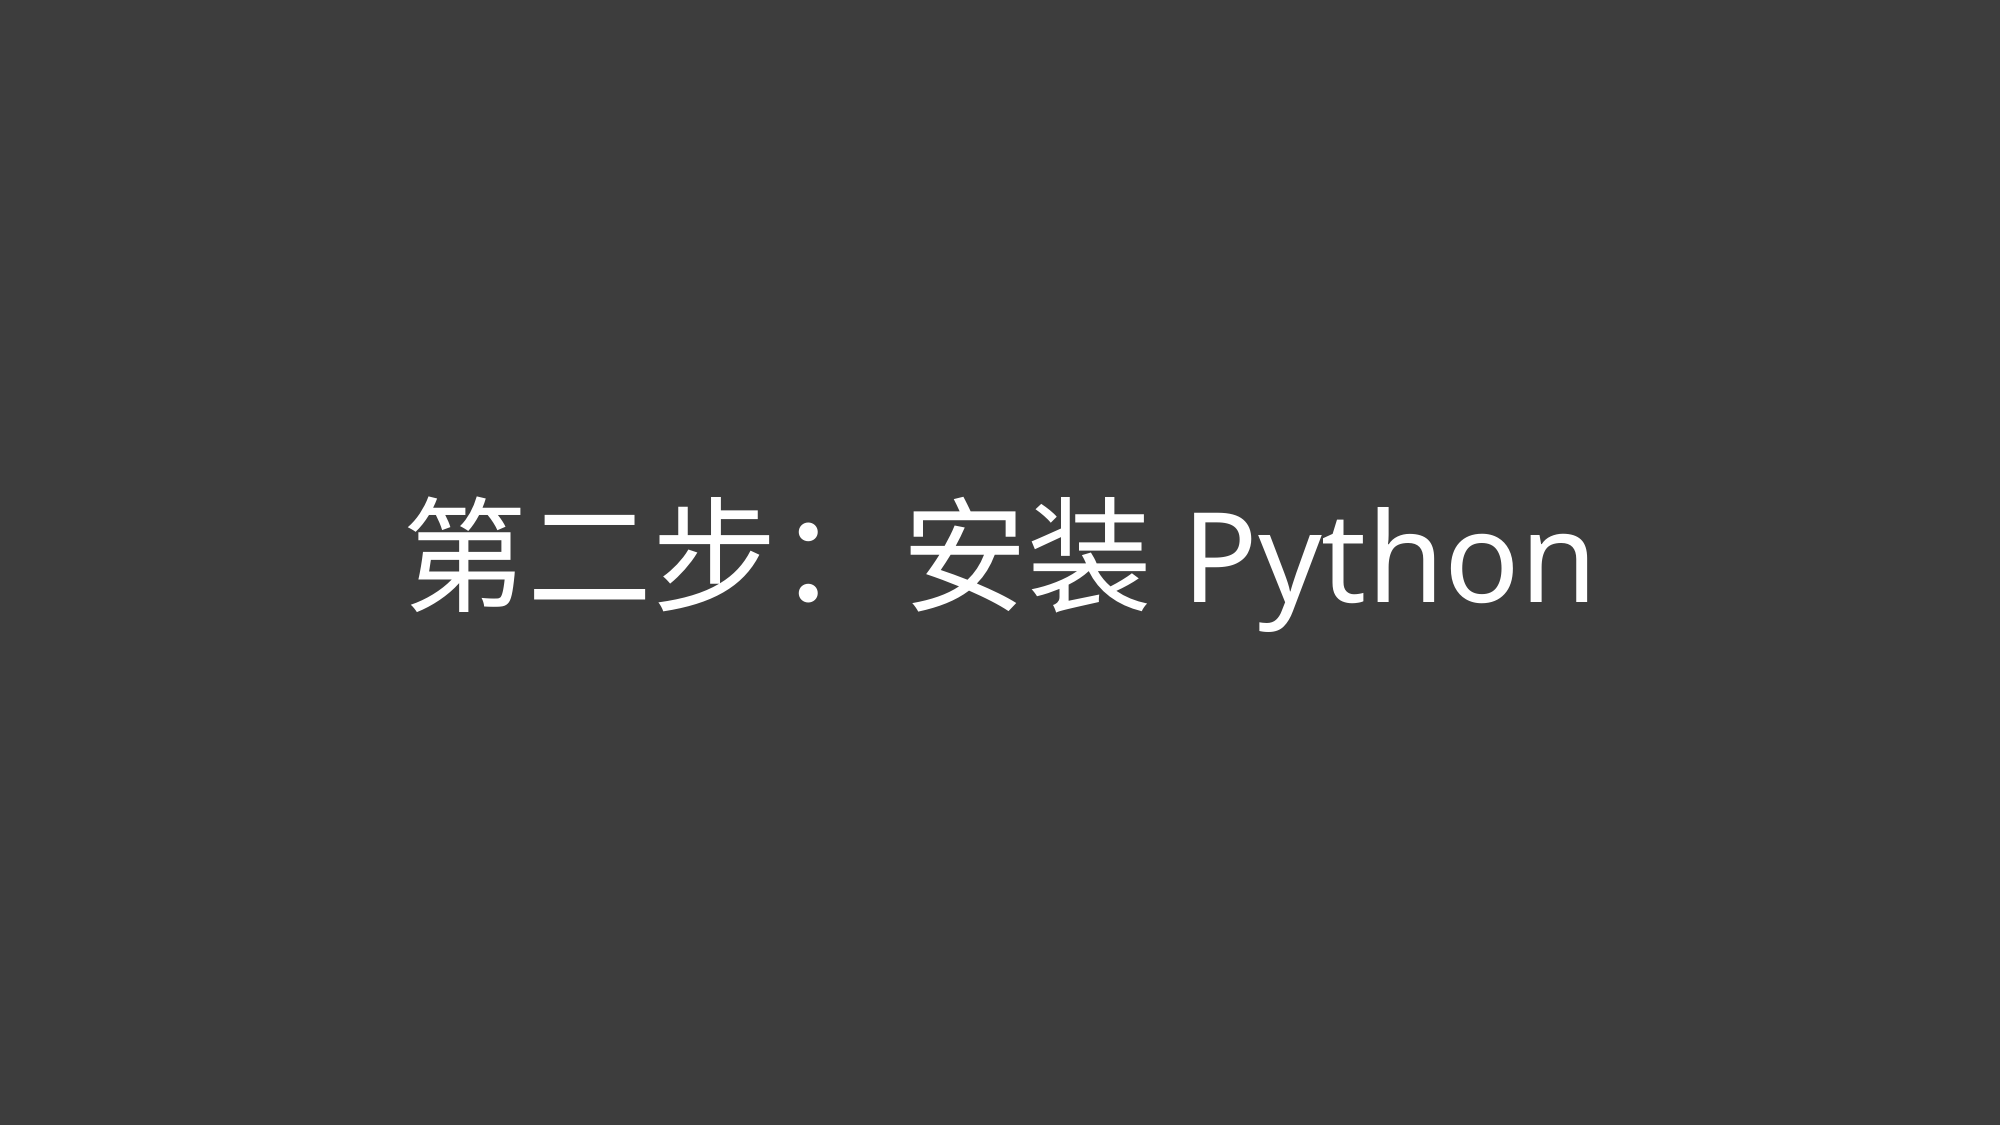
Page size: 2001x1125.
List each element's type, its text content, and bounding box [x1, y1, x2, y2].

title 第二步：安装Python [364, 453, 1636, 672]
